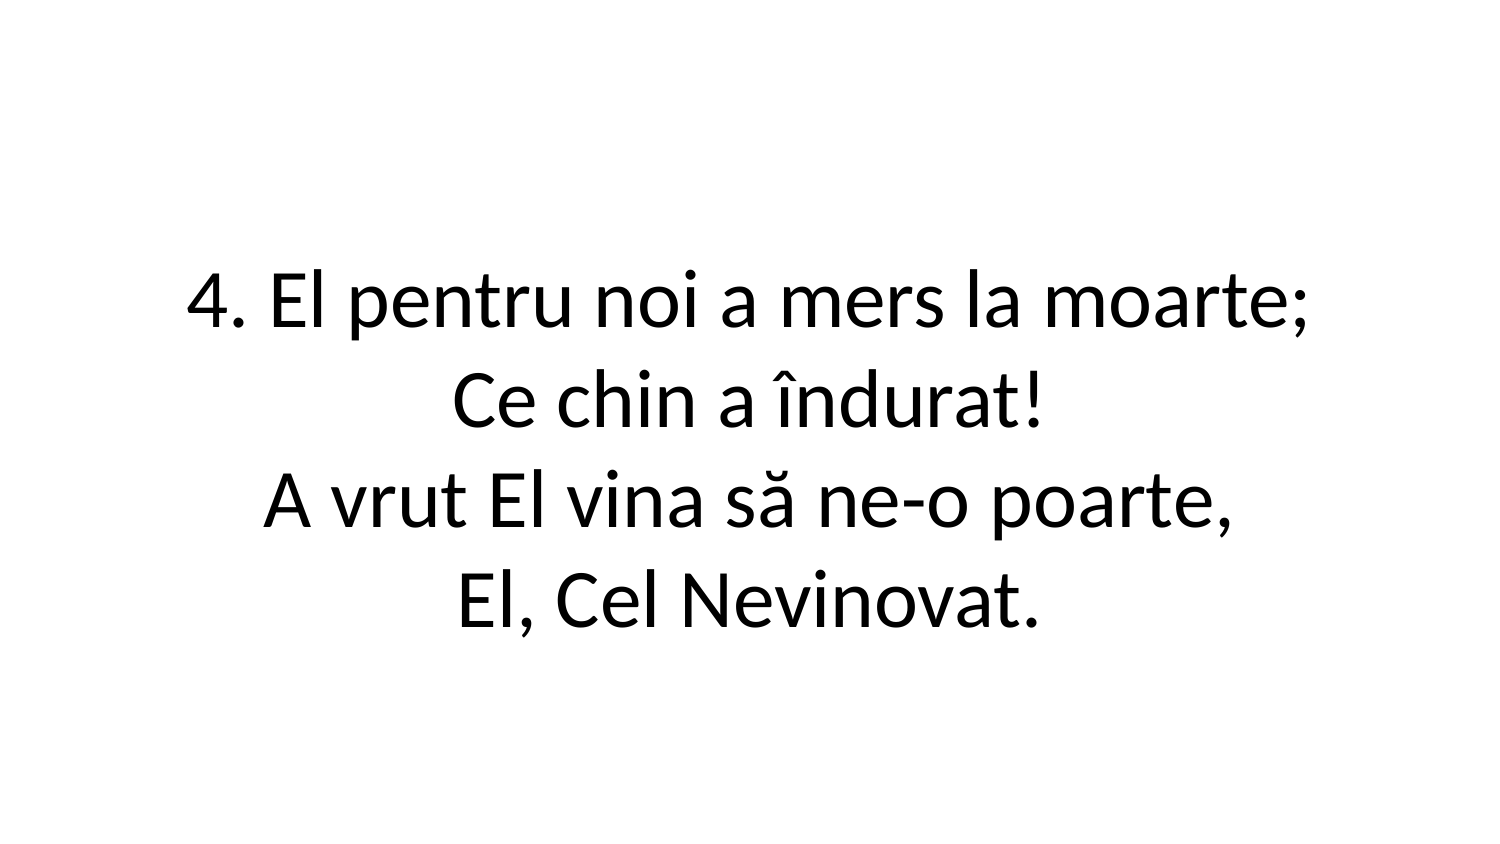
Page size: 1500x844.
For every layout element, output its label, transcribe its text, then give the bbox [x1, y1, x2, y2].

text_box 4. El pentru noi a mers la moarte; Ce chin a îndurat! A vrut El vina să ne-o poarte, El, Cel Nevinovat. [171, 192, 1329, 652]
